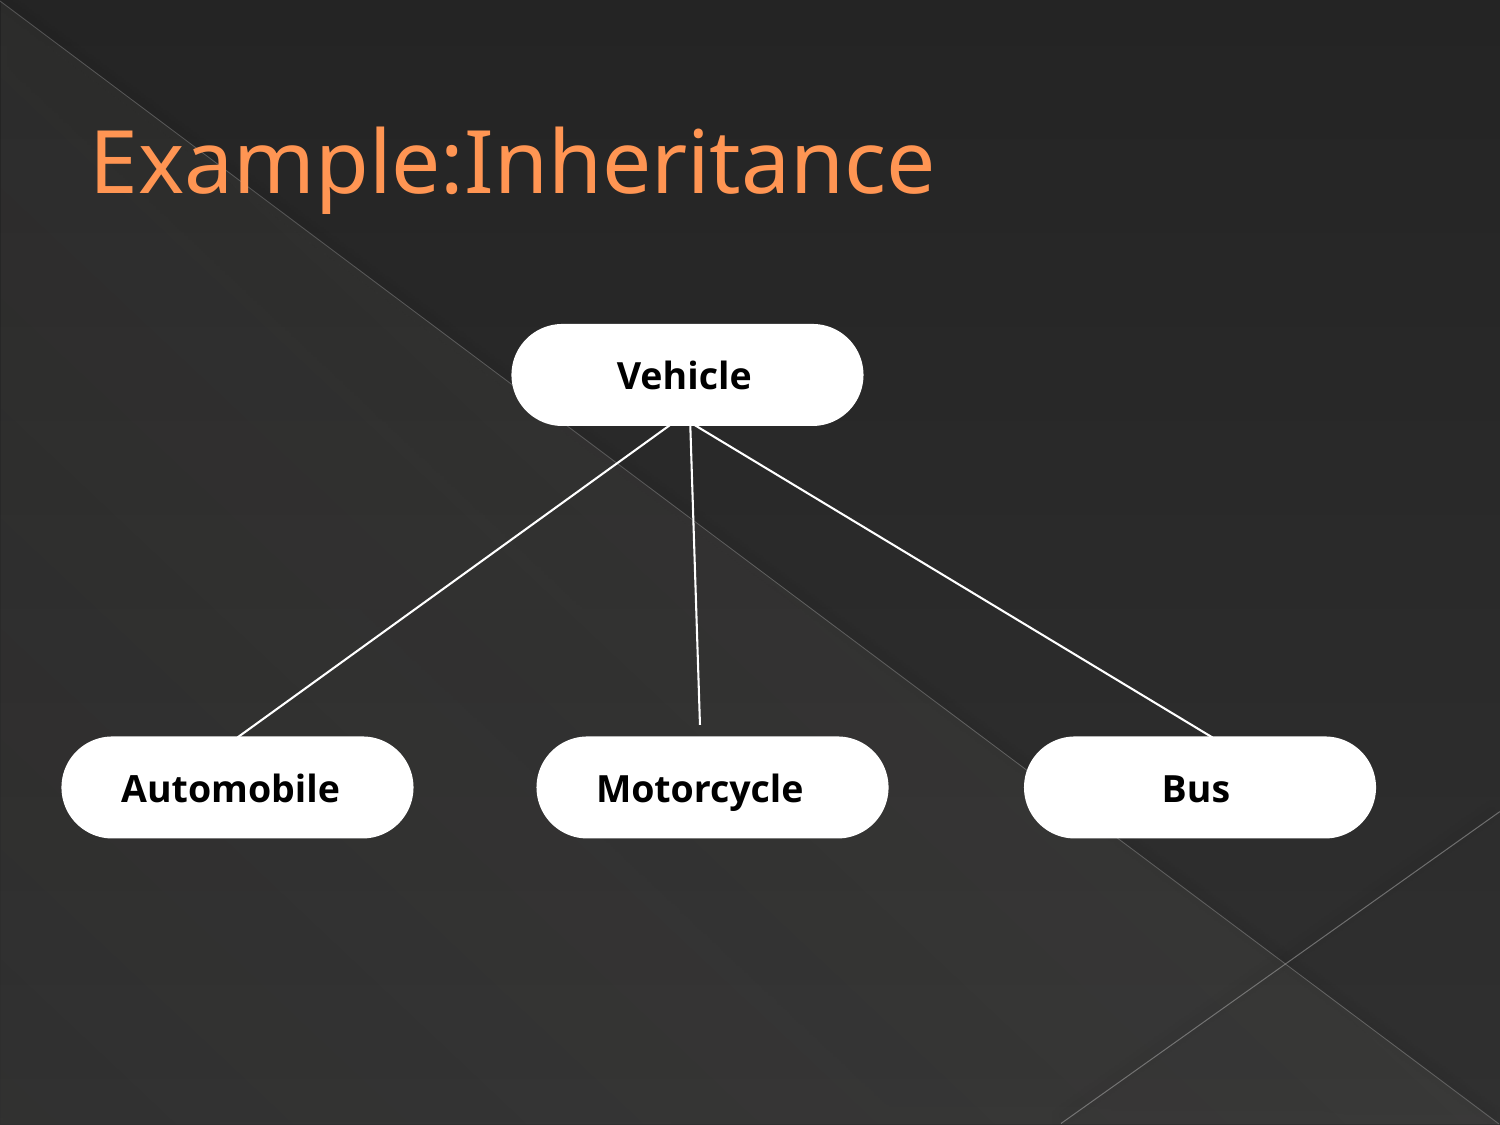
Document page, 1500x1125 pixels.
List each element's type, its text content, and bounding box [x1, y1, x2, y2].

text_box Automobile [62, 737, 413, 838]
text_box Bus [1025, 737, 1376, 838]
text_box Motorcycle [537, 737, 888, 838]
title Example:Inheritance [75, 43, 1425, 274]
text_box Vehicle [512, 324, 863, 425]
